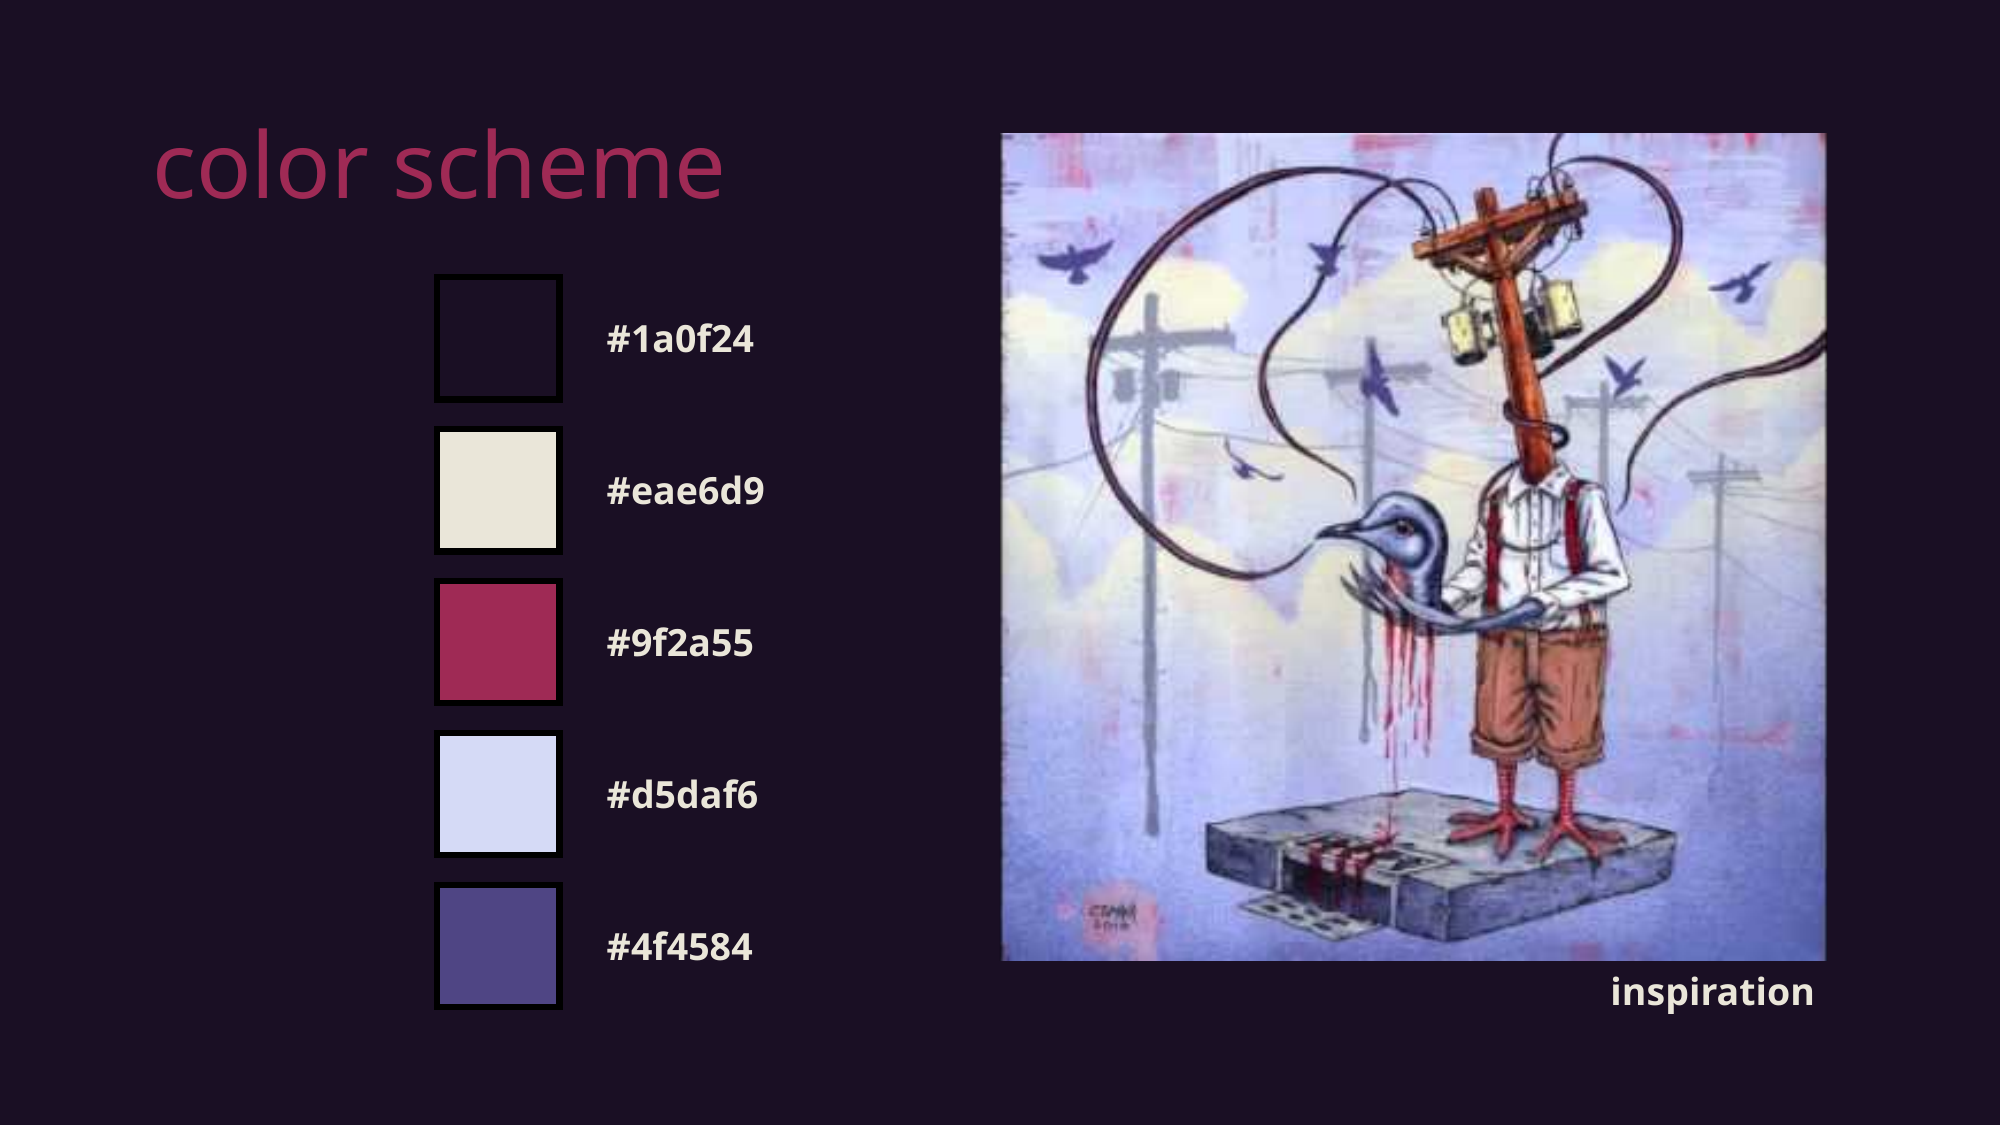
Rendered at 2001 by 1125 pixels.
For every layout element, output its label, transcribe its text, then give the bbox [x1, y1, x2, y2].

title color scheme [137, 59, 1863, 278]
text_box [437, 277, 1830, 1022]
picture [999, 133, 1828, 961]
